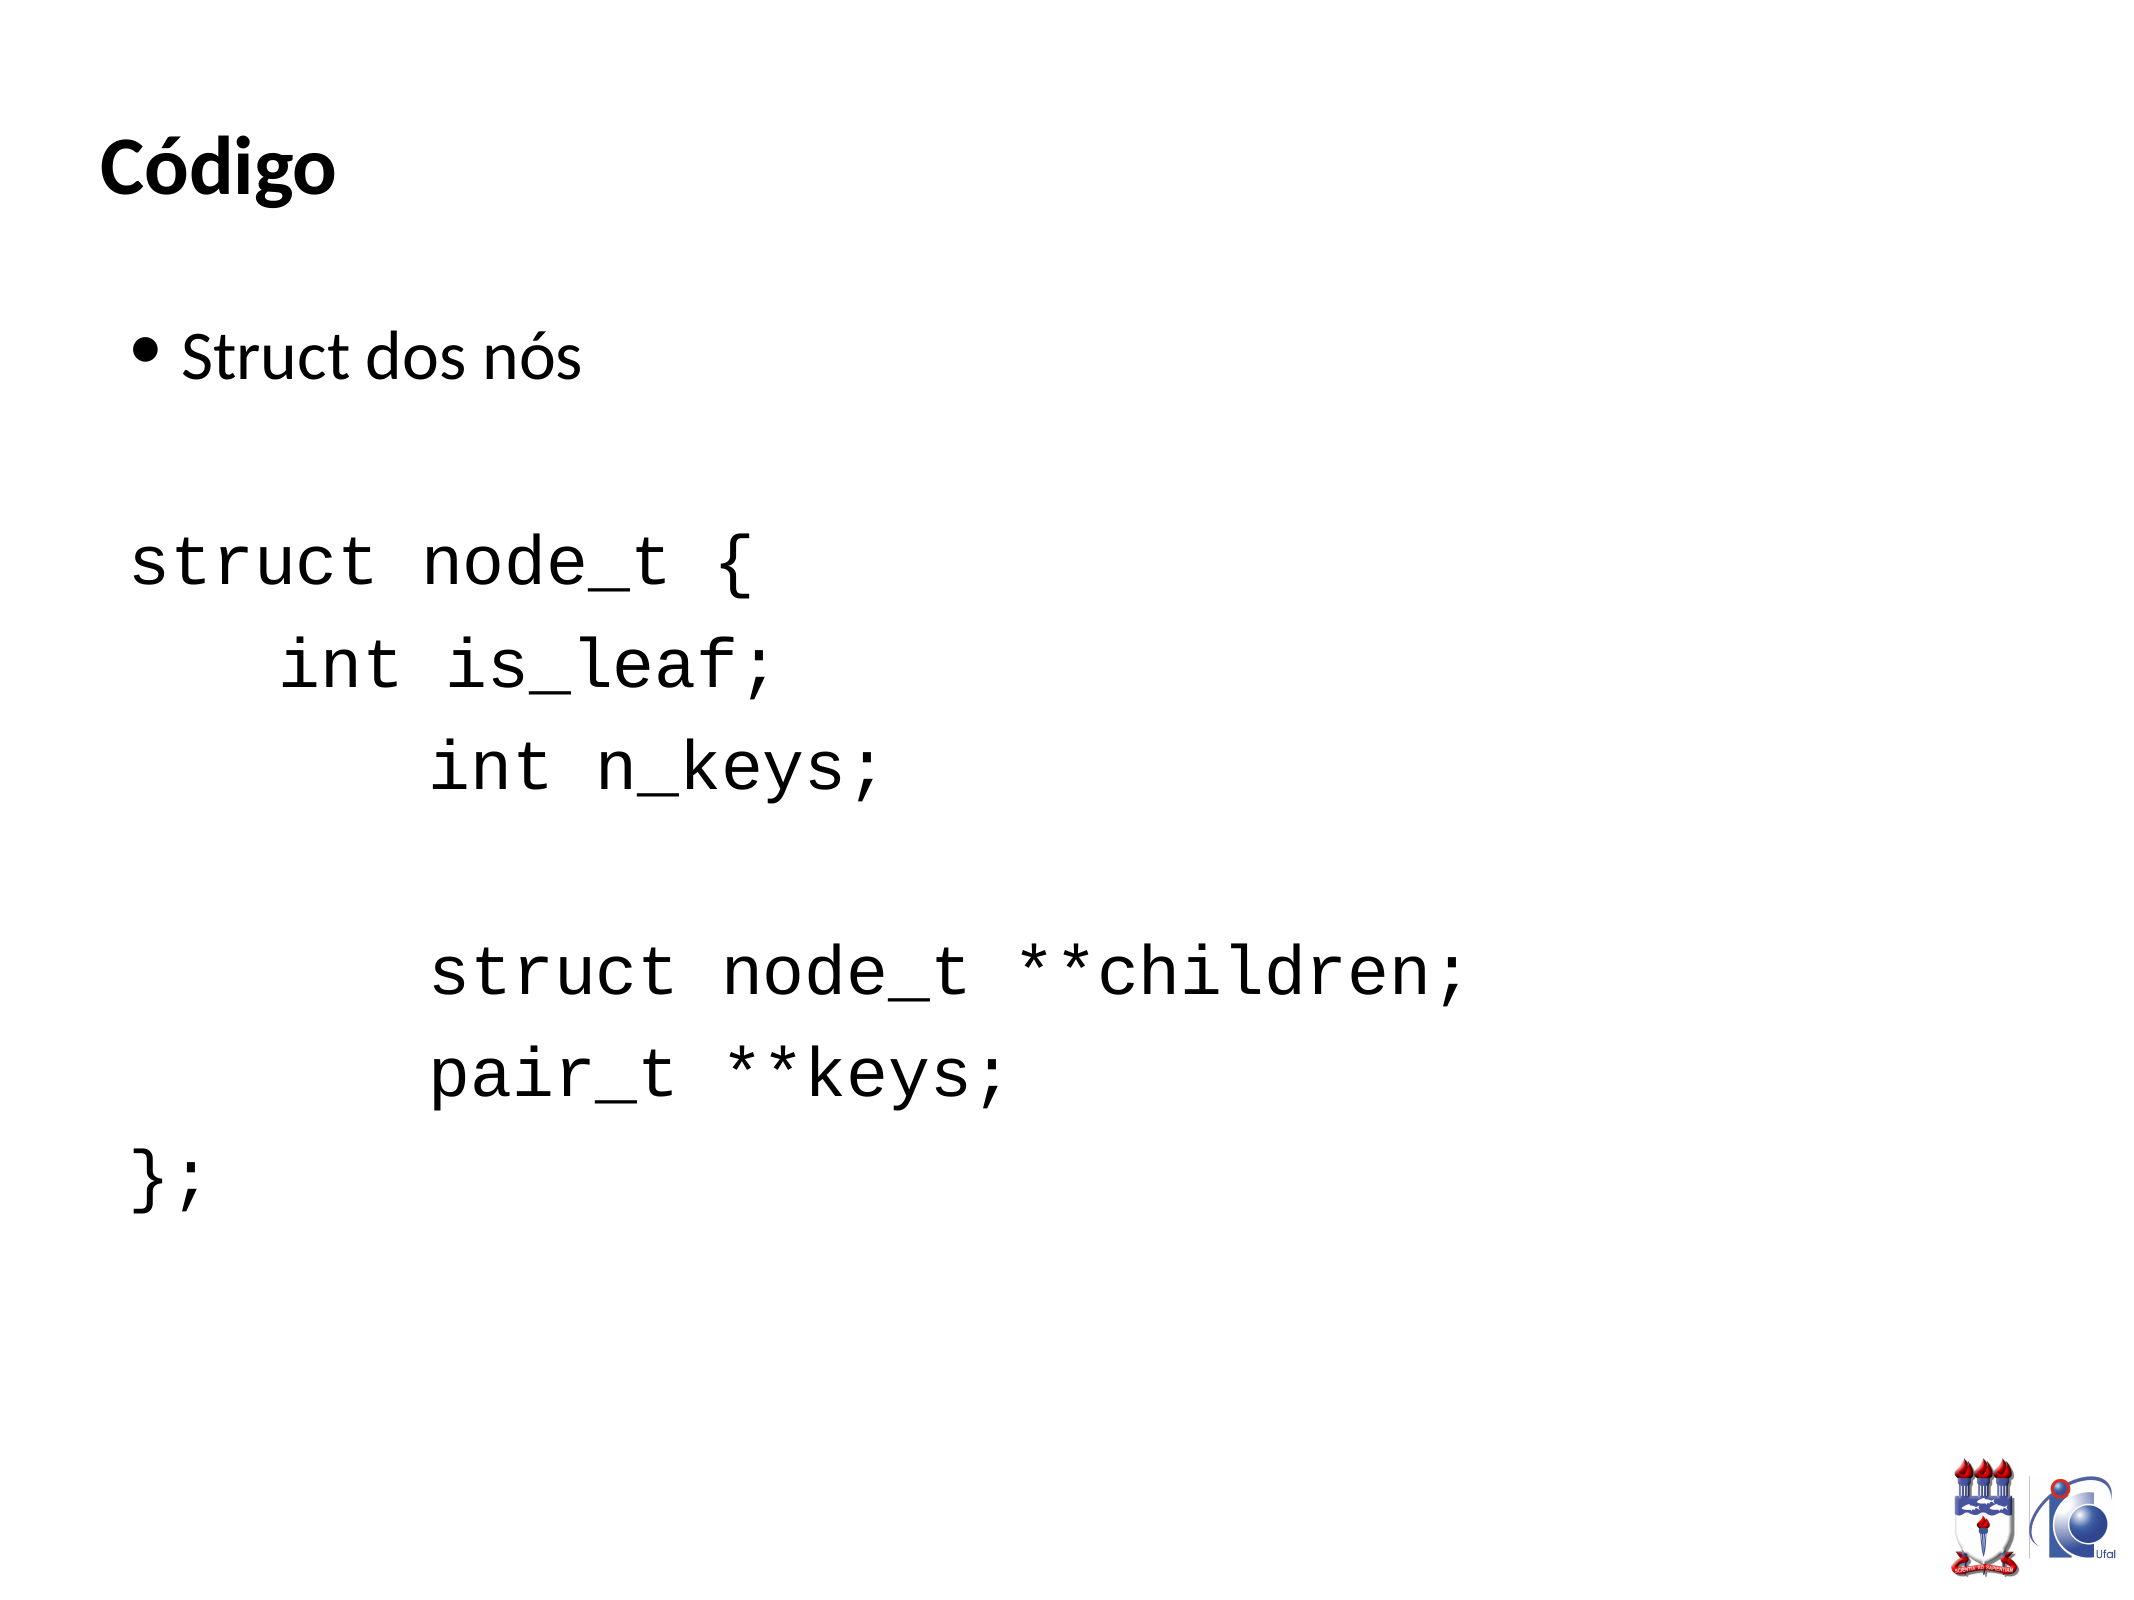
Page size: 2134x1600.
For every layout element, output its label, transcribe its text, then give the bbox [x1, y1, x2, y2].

title Código [92, 72, 2042, 250]
picture [2028, 1476, 2116, 1559]
picture [1948, 1456, 2020, 1579]
list Struct dos nós struct node_t { int is_leaf; int n_keys; struct node_t **children; pair_t **keys; }; [120, 301, 1981, 1493]
